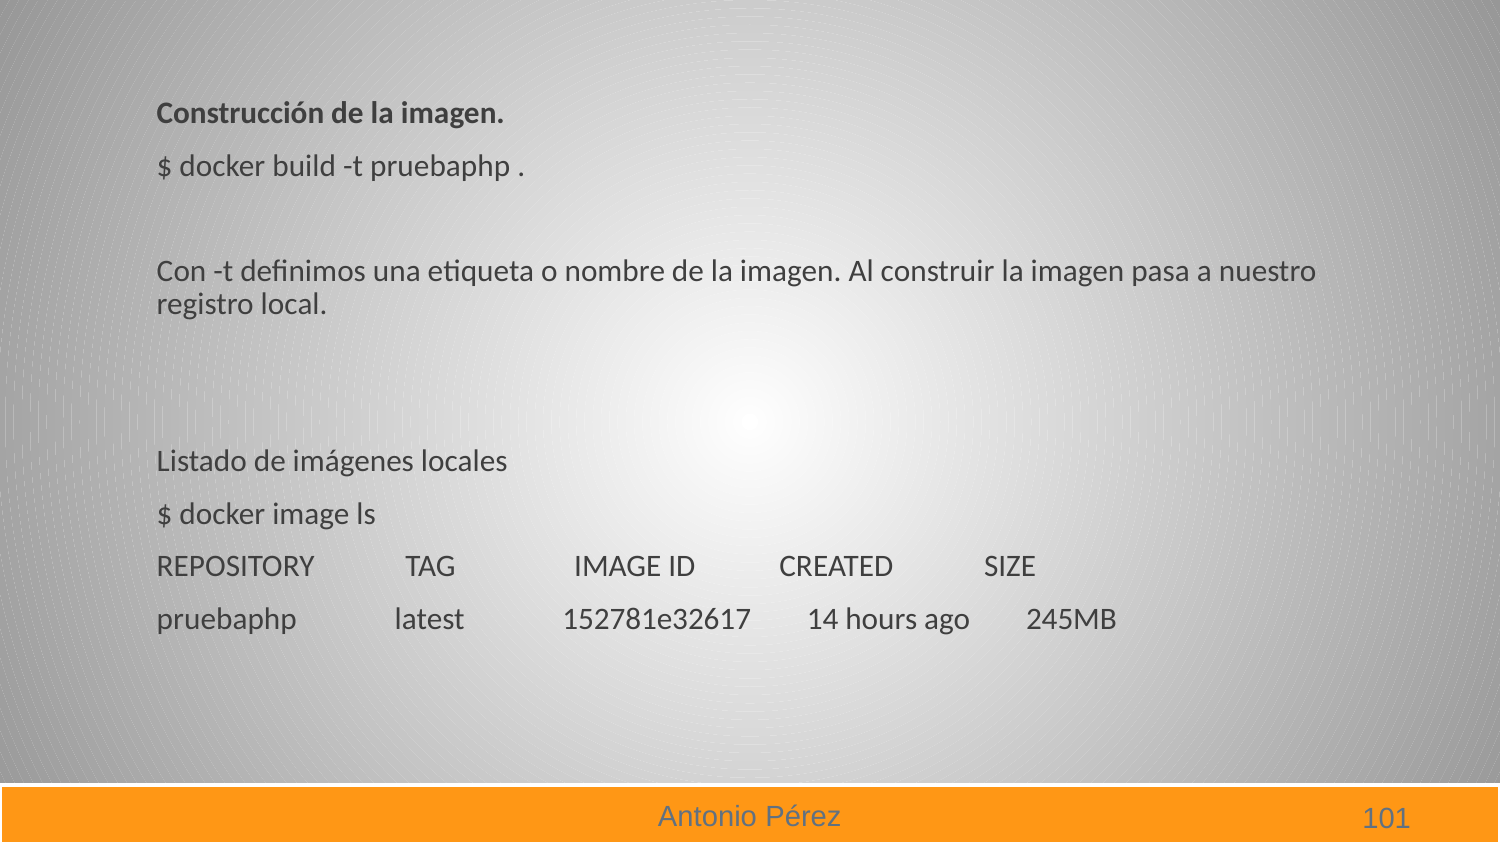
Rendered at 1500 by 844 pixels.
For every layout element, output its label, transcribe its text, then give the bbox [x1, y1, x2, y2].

list Construcción de la imagen. $ docker build -t pruebaphp . Con -t definimos una etiqueta o nombre de la imagen. Al construir la imagen pasa a nuestro registro local. Listado de imágenes locales $ docker image ls REPOSITORY TAG IMAGE ID CREATED SIZE pruebaphp latest 152781e32617 14 hours ago 245MB [100, 91, 1338, 587]
